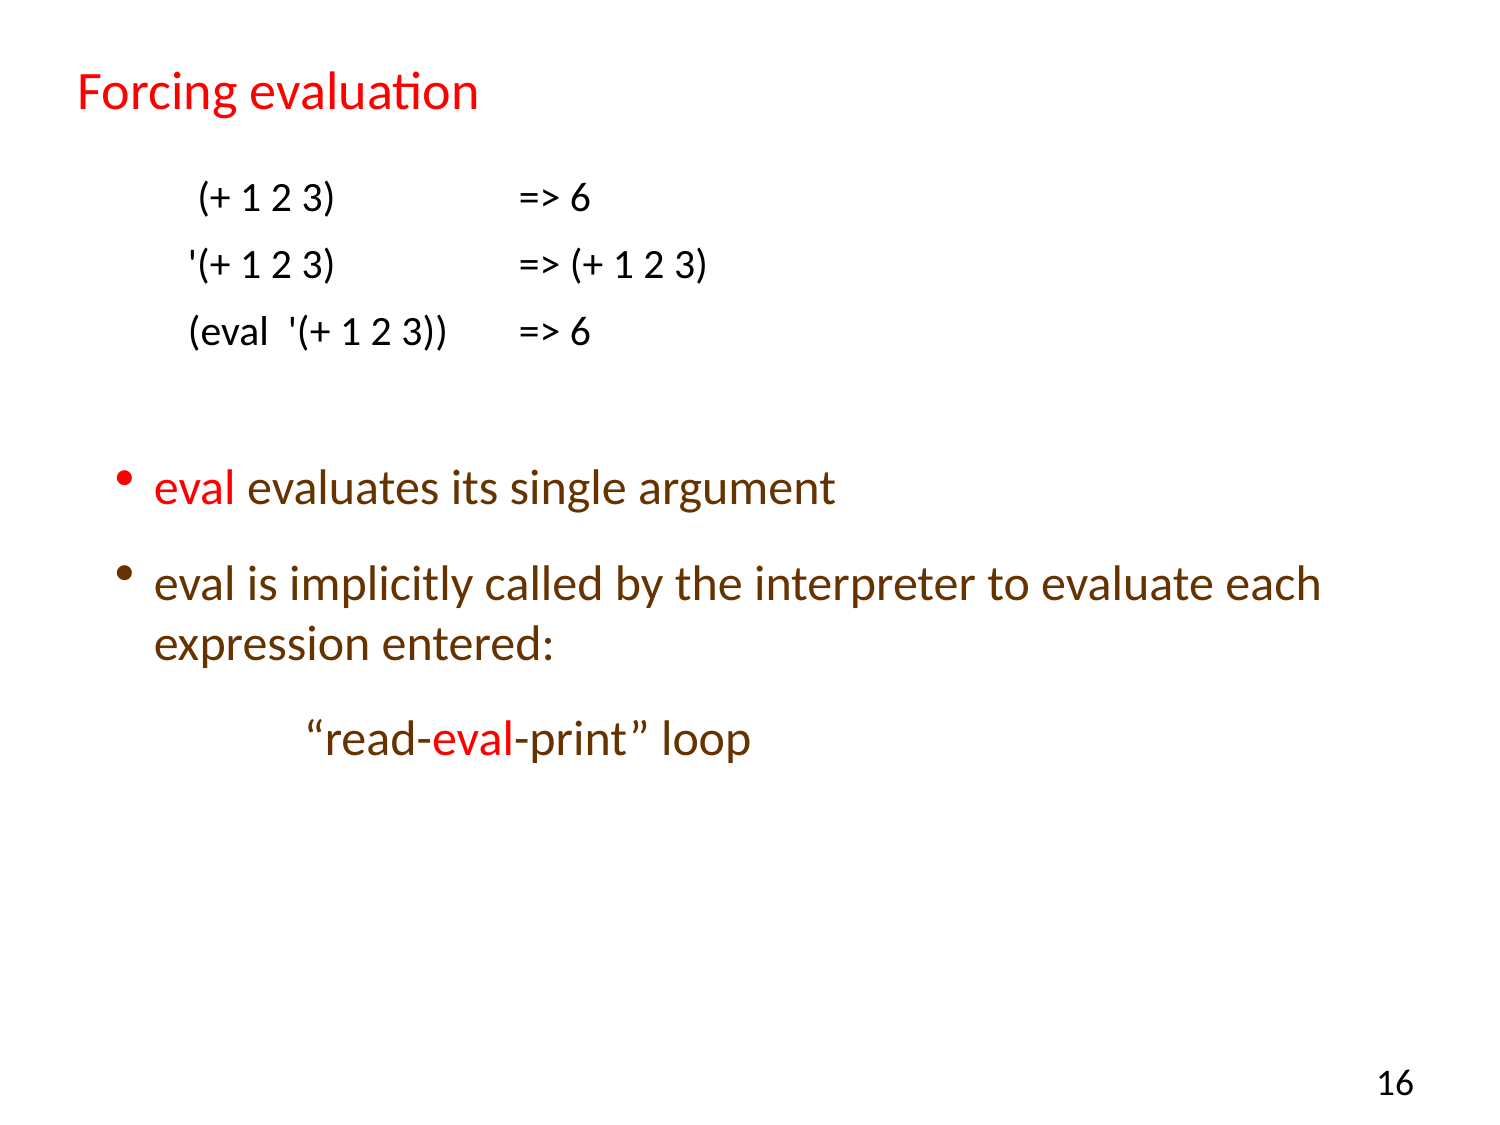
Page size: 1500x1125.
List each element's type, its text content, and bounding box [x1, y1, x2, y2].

slide_number 16 [1349, 1049, 1438, 1101]
title Forcing evaluation [62, 49, 1426, 126]
list (+ 1 2 3) => 6 '(+ 1 2 3) => (+ 1 2 3) (eval '(+ 1 2 3)) => 6 eval evaluates its single argument eval is implicitly called by the interpreter to evaluate each expression entered: “read-eval-print” loop [99, 162, 1426, 1026]
